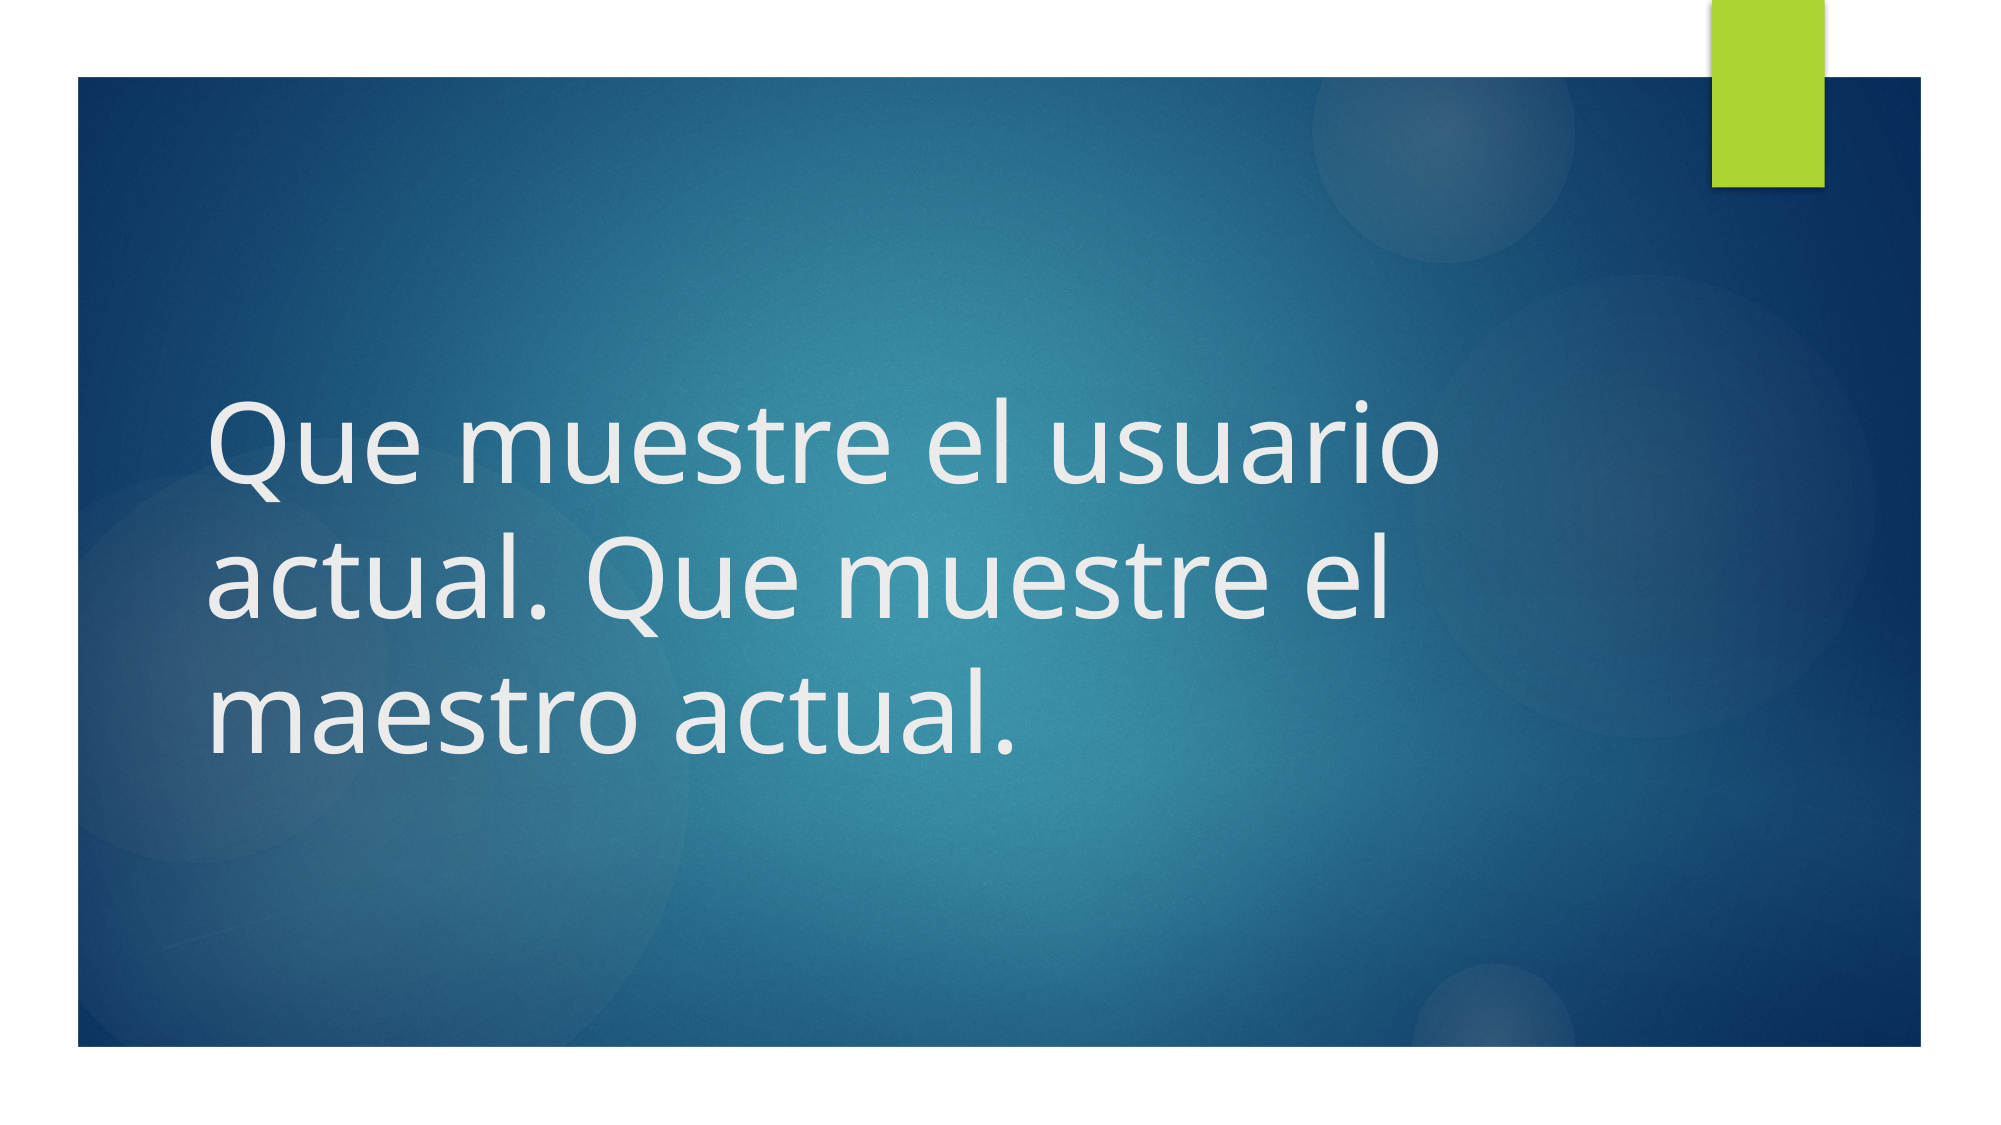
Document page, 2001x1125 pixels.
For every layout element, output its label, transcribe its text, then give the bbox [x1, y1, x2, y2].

title Que muestre el usuario actual. Que muestre el maestro actual. [189, 344, 1638, 784]
